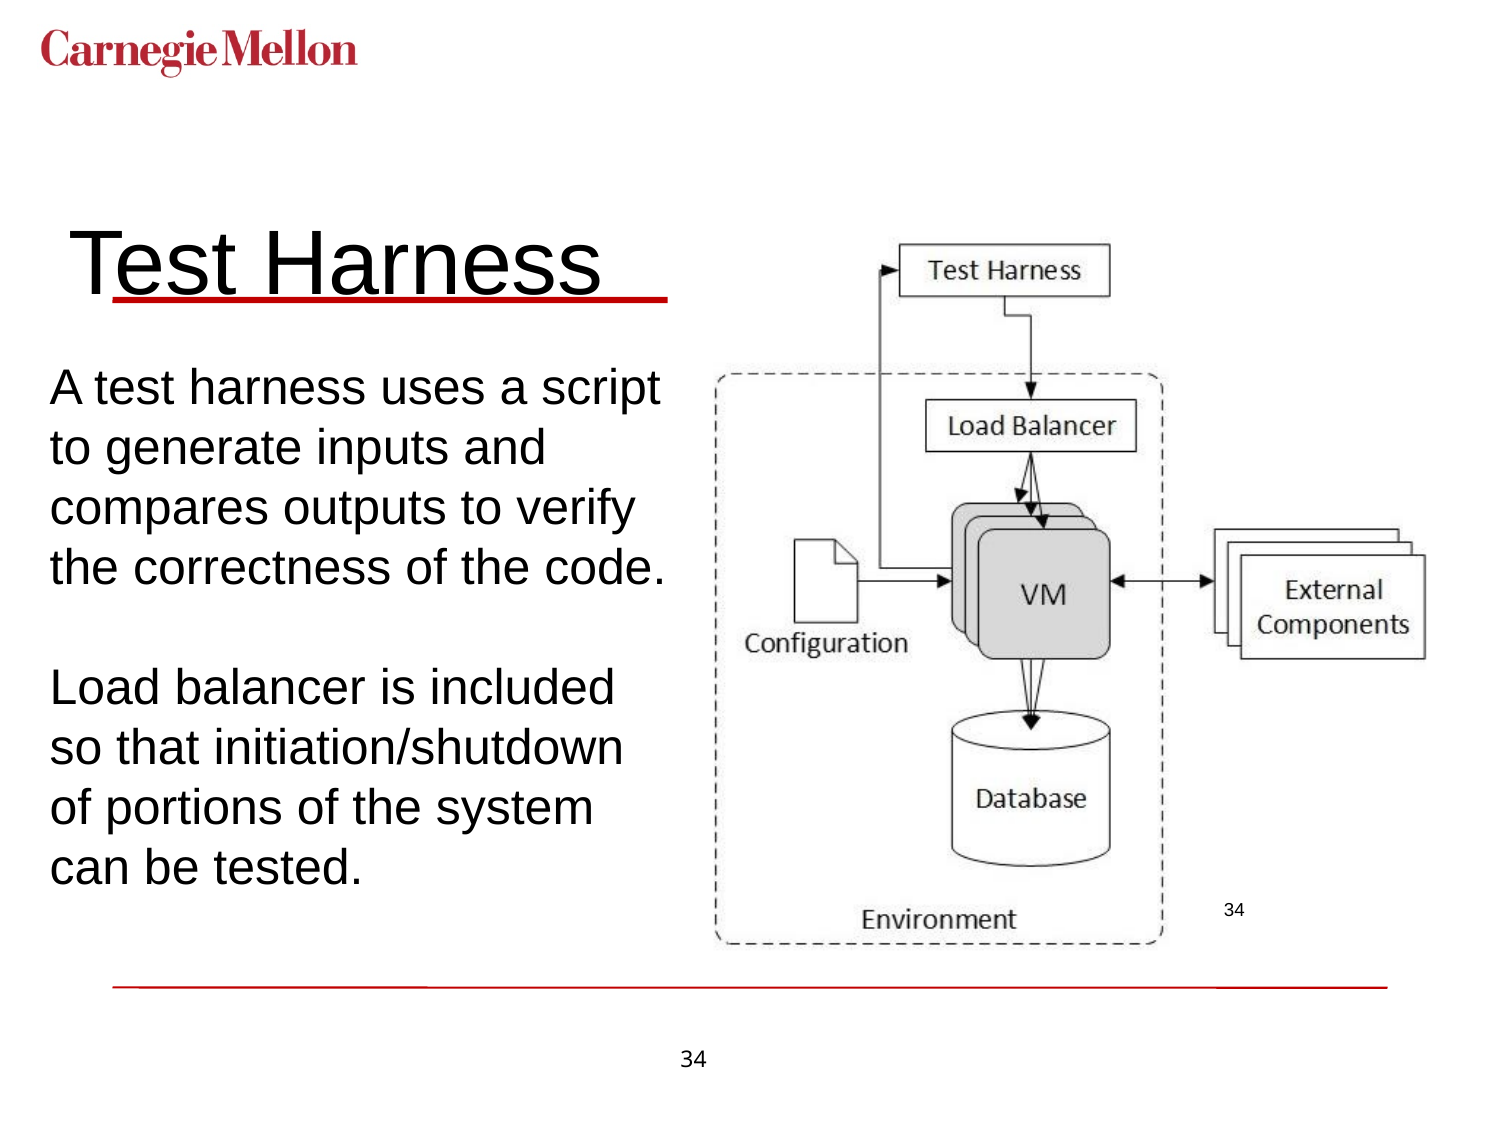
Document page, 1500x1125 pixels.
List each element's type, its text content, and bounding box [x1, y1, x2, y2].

title Test Harness [57, 198, 1230, 331]
text_box A test harness uses a script to generate inputs and compares outputs to verify the correctness of the code. Load balancer is included so that initiation/shutdown of portions of the system can be tested. [38, 348, 667, 900]
picture [37, 24, 361, 79]
text_box [667, 225, 1473, 975]
text_box 34 [1203, 892, 1257, 938]
